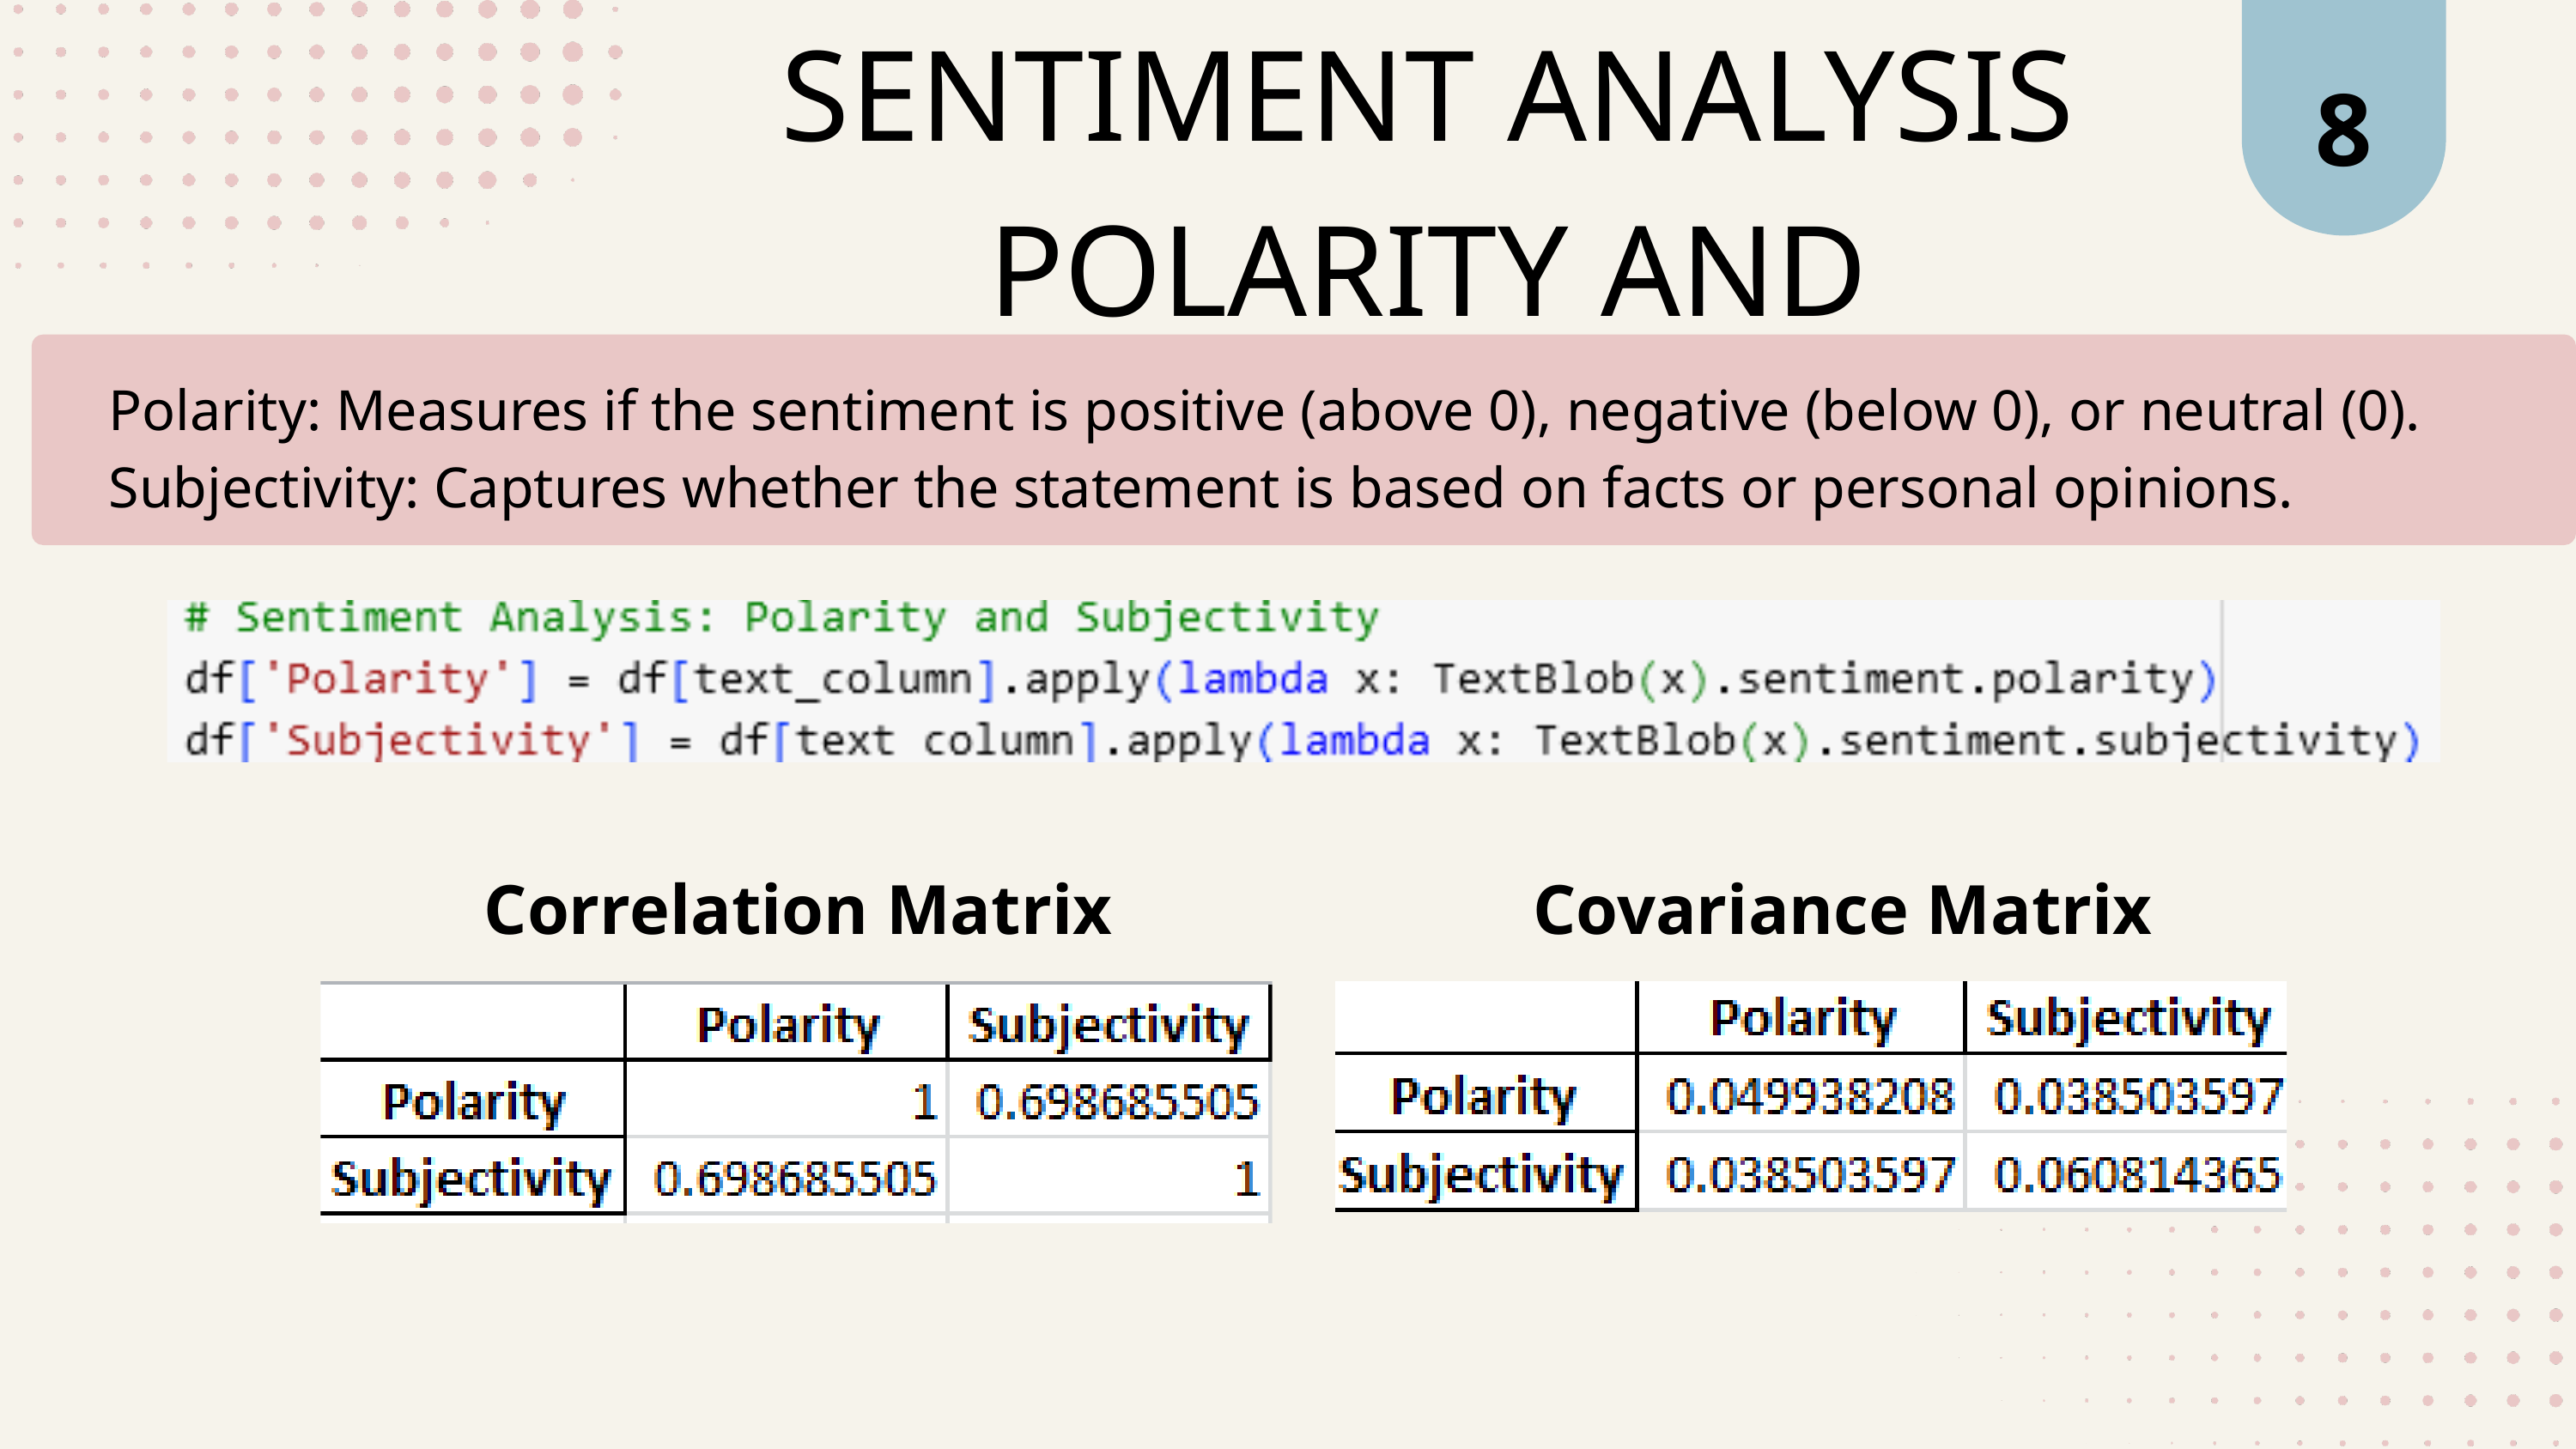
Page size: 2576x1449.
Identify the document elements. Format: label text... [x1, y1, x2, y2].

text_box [31, 334, 2576, 546]
text_box [1916, 1097, 2576, 1447]
text_box SENTIMENT ANALYSIS POLARITY AND SUBJECTIVITY [644, 0, 2213, 331]
text_box [0, 0, 623, 269]
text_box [2233, 0, 2455, 236]
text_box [320, 860, 2287, 1224]
text_box [167, 600, 2441, 762]
